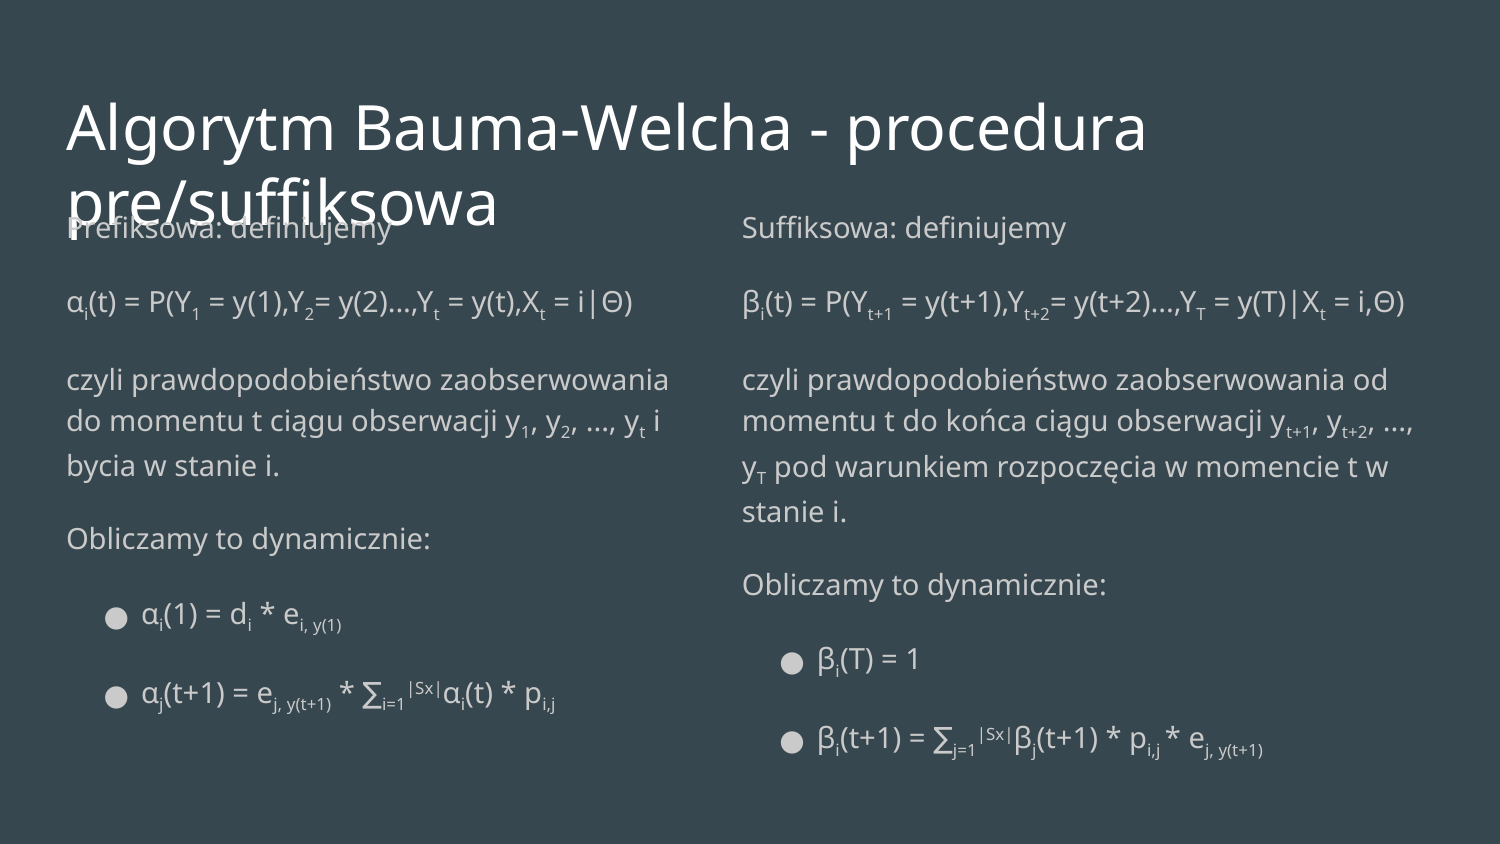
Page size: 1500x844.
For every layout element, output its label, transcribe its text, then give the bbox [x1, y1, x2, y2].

list Suffiksowa: definiujemy βi(t) = P(Yt+1 = y(t+1),Yt+2= y(t+2)...,YT = y(T)|Xt = i,Θ) czyli prawdopodobieństwo zaobserwowania od momentu t do końca ciągu obserwacji yt+1, yt+2, ..., yT pod warunkiem rozpoczęcia w momencie t w stanie i. Obliczamy to dynamicznie: βi(T) = 1 βi(t+1) = ∑j=1|Sx|βj(t+1) * pi,j * ej, y(t+1) [726, 189, 1449, 750]
title Algorytm Bauma-Welcha - procedura pre/suffiksowa [51, 72, 1449, 167]
list Prefiksowa: definiujemy αi(t) = P(Y1 = y(1),Y2= y(2)...,Yt = y(t),Xt = i|Θ) czyli prawdopodobieństwo zaobserwowania do momentu t ciągu obserwacji y1, y2, ..., yt i bycia w stanie i. Obliczamy to dynamicznie: αi(1) = di * ei, y(1) αj(t+1) = ej, y(t+1) * ∑i=1|Sx|αi(t) * pi,j [51, 189, 708, 750]
